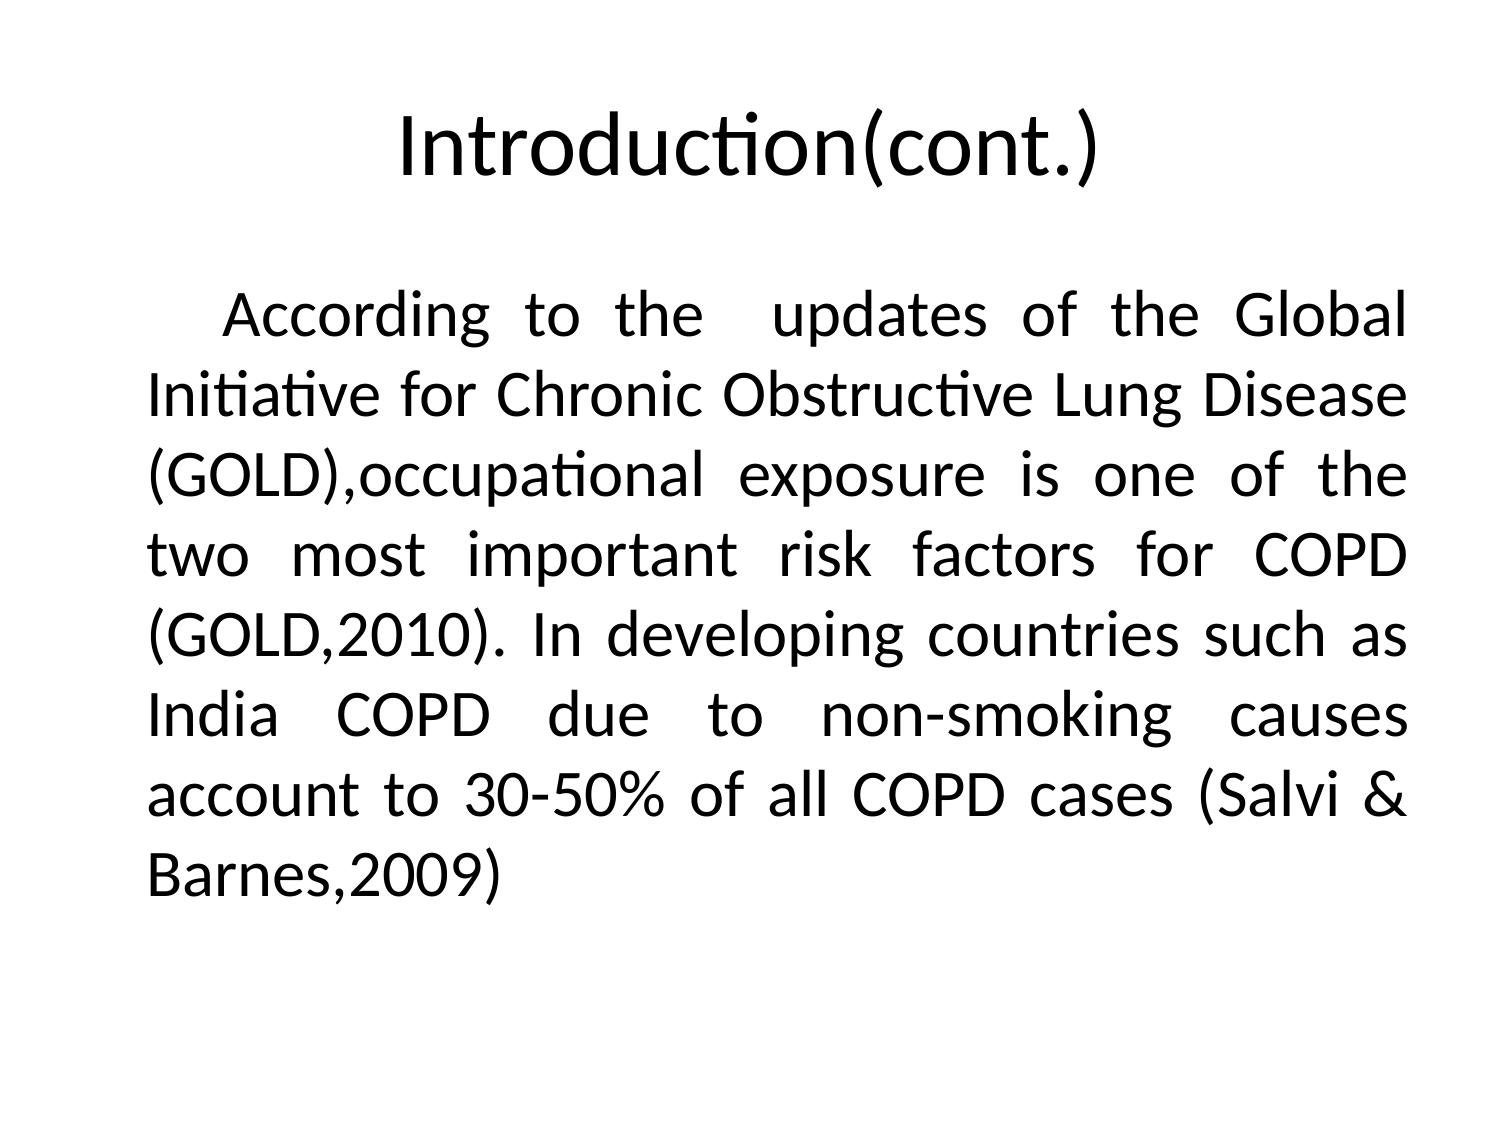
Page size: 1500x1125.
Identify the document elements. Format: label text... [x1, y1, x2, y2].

title Introduction(cont.) [75, 45, 1425, 233]
list According to the updates of the Global Initiative for Chronic Obstructive Lung Disease (GOLD),occupational exposure is one of the two most important risk factors for COPD (GOLD,2010). In developing countries such as India COPD due to non-smoking causes account to 30-50% of all COPD cases (Salvi & Barnes,2009) [75, 262, 1425, 1005]
